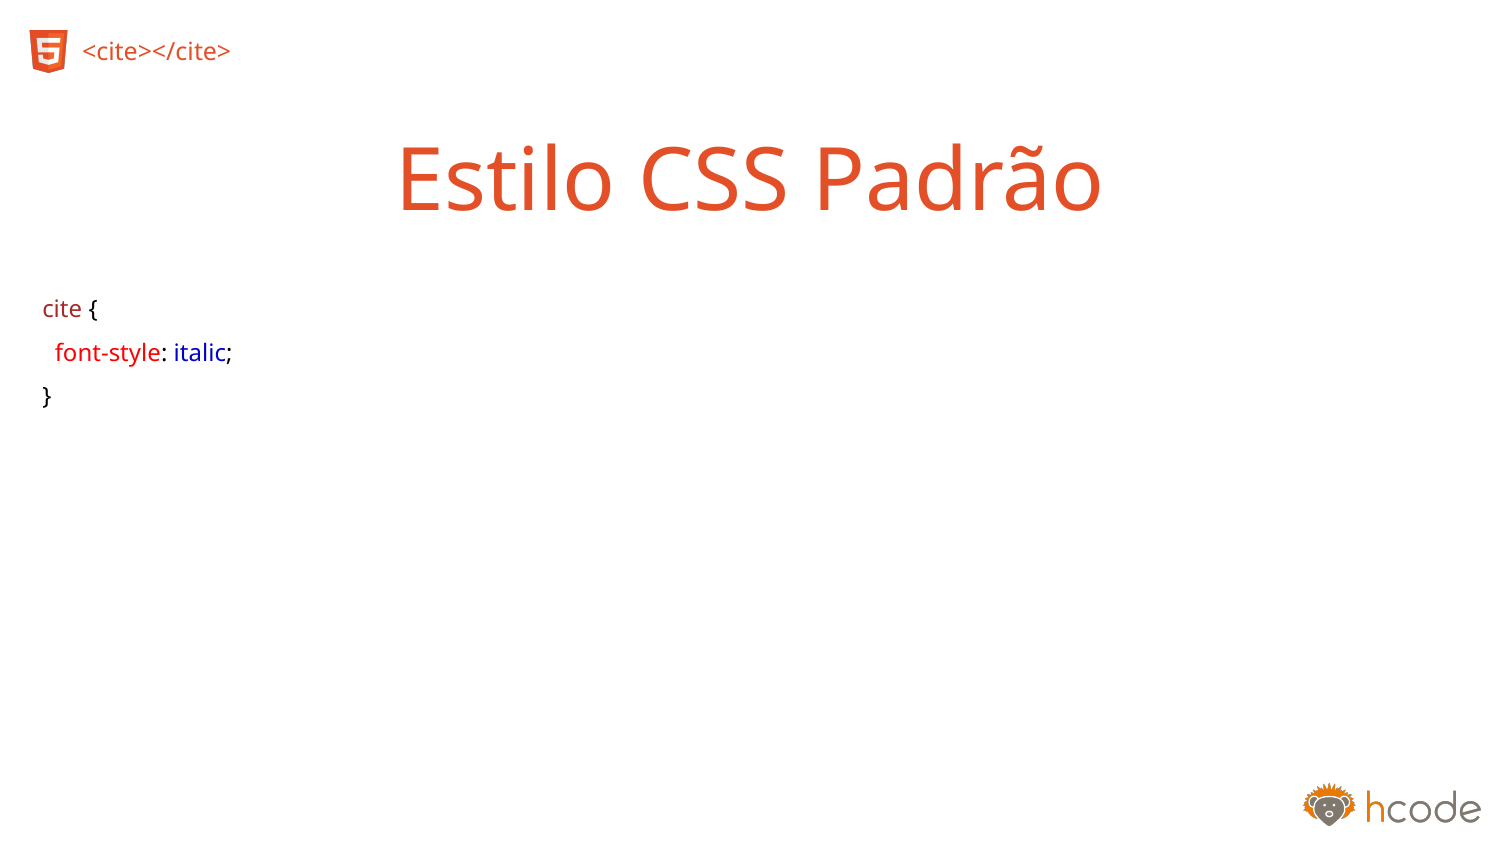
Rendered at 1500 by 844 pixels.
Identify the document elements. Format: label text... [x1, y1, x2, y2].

picture [1303, 783, 1482, 827]
text_box <cite></cite> [67, 20, 1445, 84]
text_box Estilo CSS Padrão [107, 108, 1393, 237]
text_box cite { font-style: italic; } [27, 264, 1471, 755]
picture [27, 30, 70, 73]
